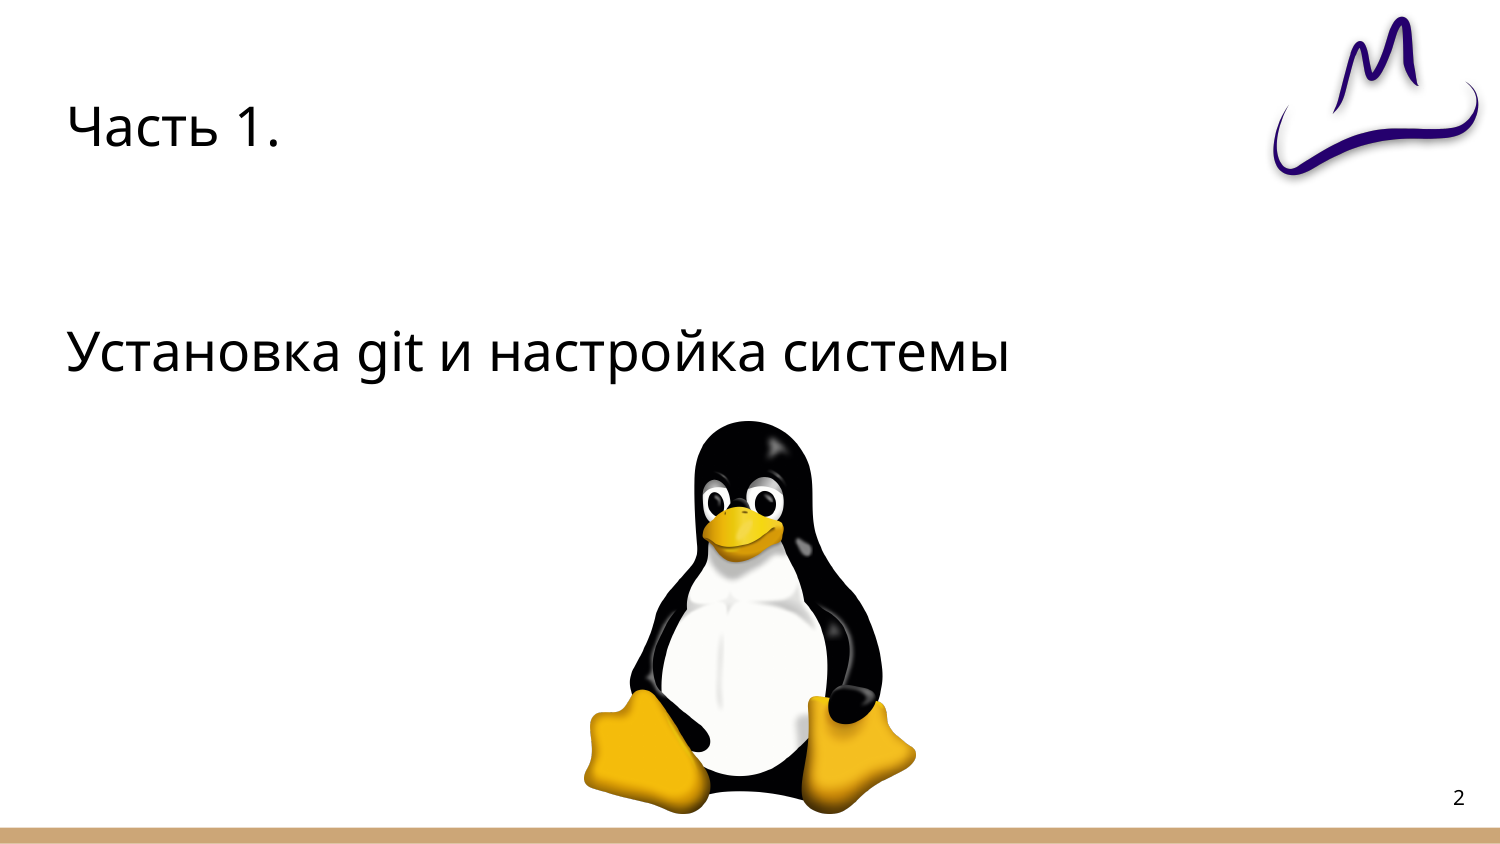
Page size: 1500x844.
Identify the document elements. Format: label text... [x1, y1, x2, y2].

slide_number ‹#› [1389, 764, 1480, 830]
picture [1253, 0, 1500, 190]
title Часть 1. Установка git и настройка системы [51, 72, 1449, 403]
picture [584, 421, 916, 814]
